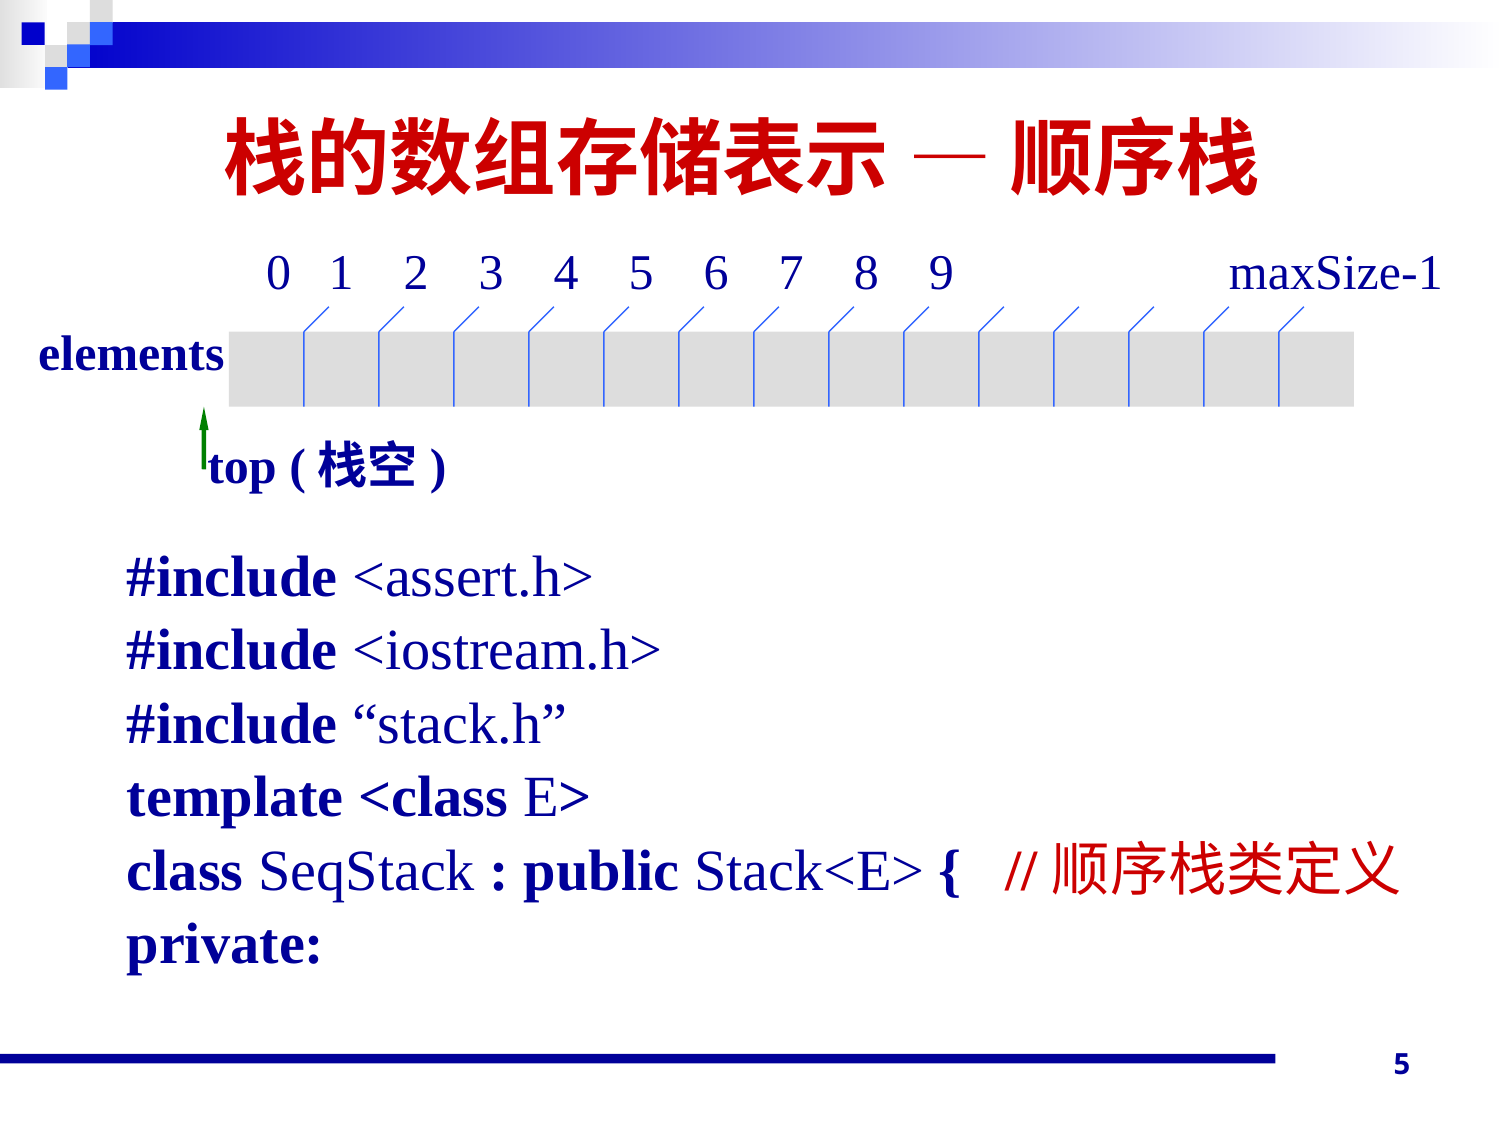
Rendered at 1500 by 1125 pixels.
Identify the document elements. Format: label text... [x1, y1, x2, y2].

slide_number 5 [1074, 1017, 1425, 1093]
text_box [778, 22, 783, 67]
text_box #include <assert.h> #include <iostream.h> #include “stack.h” template <class E> class SeqStack : public Stack<E> { //顺序栈类定义 private: [112, 527, 1436, 983]
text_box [23, 231, 1458, 501]
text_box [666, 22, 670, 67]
title 栈的数组存储表示 — 顺序栈 [166, 84, 1317, 227]
text_box Fib(4) [694, 22, 698, 67]
